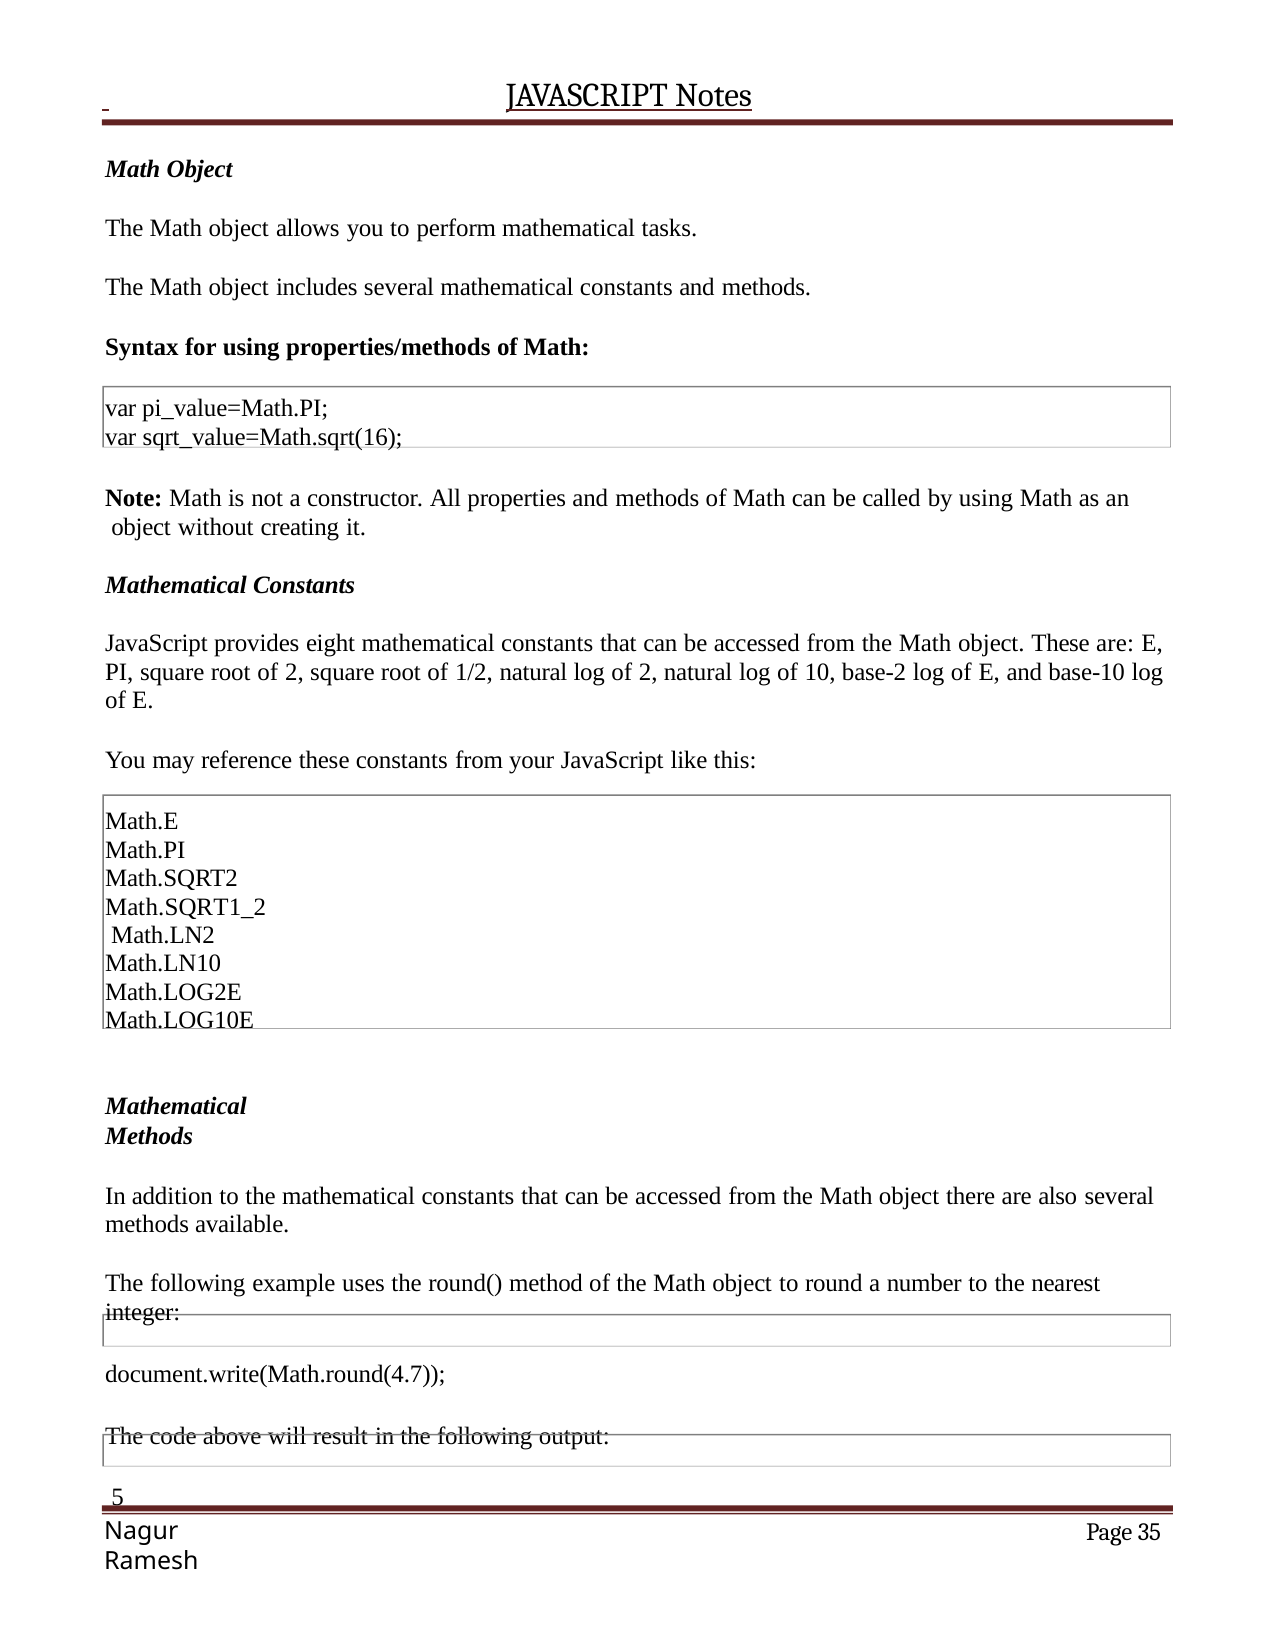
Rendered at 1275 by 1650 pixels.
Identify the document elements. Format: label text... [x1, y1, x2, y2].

footer Nagur Ramesh [102, 1514, 275, 1650]
text_box [101, 1511, 1173, 1515]
text_box [102, 1433, 1171, 1467]
text_box JAVASCRIPT Notes Math Object The Math object allows you to perform mathematical tasks. The Math object includes several mathematical constants and methods. Syntax for using properties/methods of Math: var pi_value=Math.PI; var sqrt_value=Math.sqrt(16); Note: Math is not a constructor. All properties and methods of Math can be called by using Math as an object without creating it. Mathematical Constants JavaScript provides eight mathematical constants that can be accessed from the Math object. These are: E, PI, square root of 2, square root of 1/2, natural log of 2, natural log of 10, base-2 log of E, and base-10 log of E. You may reference these constants from your JavaScript like this: Math.E Math.PI Math.SQRT2 Math.SQRT1_2 Math.LN2 Math.LN10 Math.LOG2E Math.LOG10E Mathematical Methods In addition to the mathematical constants that can be accessed from the Math object there are also several methods available. The following example uses the round() method of the Math object to round a number to the nearest integer: document.write(Math.round(4.7)); The code above will result in the following output: 5 [99, 71, 1176, 1511]
slide_number Page 15 [1083, 1514, 1177, 1650]
